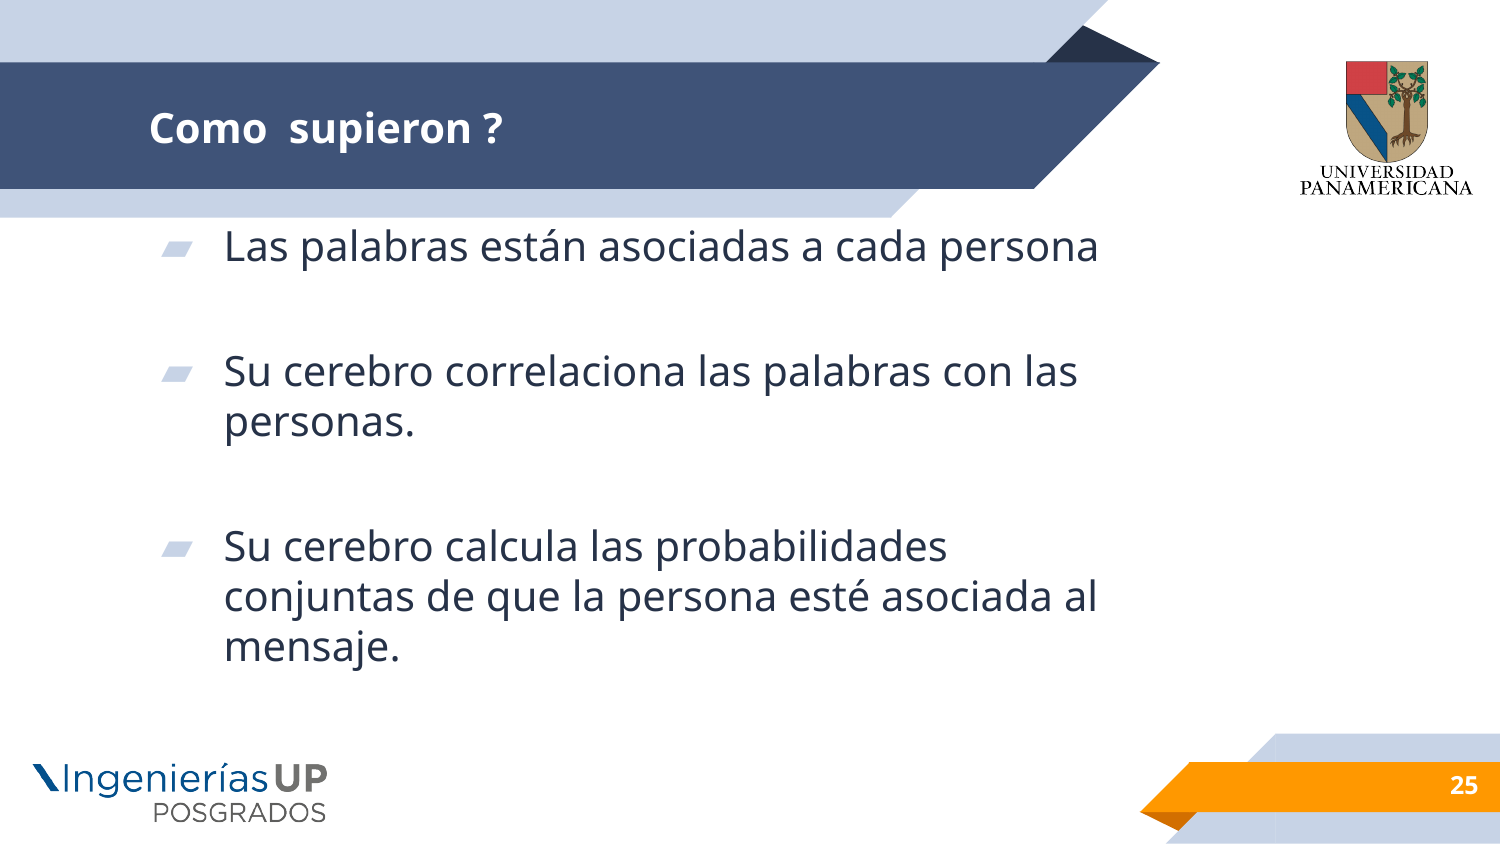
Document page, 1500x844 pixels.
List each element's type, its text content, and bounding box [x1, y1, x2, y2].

title Como supieron ? [133, 64, 1035, 190]
slide_number 25 [1249, 760, 1494, 813]
picture [15, 737, 344, 844]
list Las palabras están asociadas a cada persona Su cerebro correlaciona las palabras con las personas. Su cerebro calcula las probabilidades conjuntas de que la persona esté asociada al mensaje. [133, 217, 1140, 734]
picture [1286, 44, 1490, 210]
